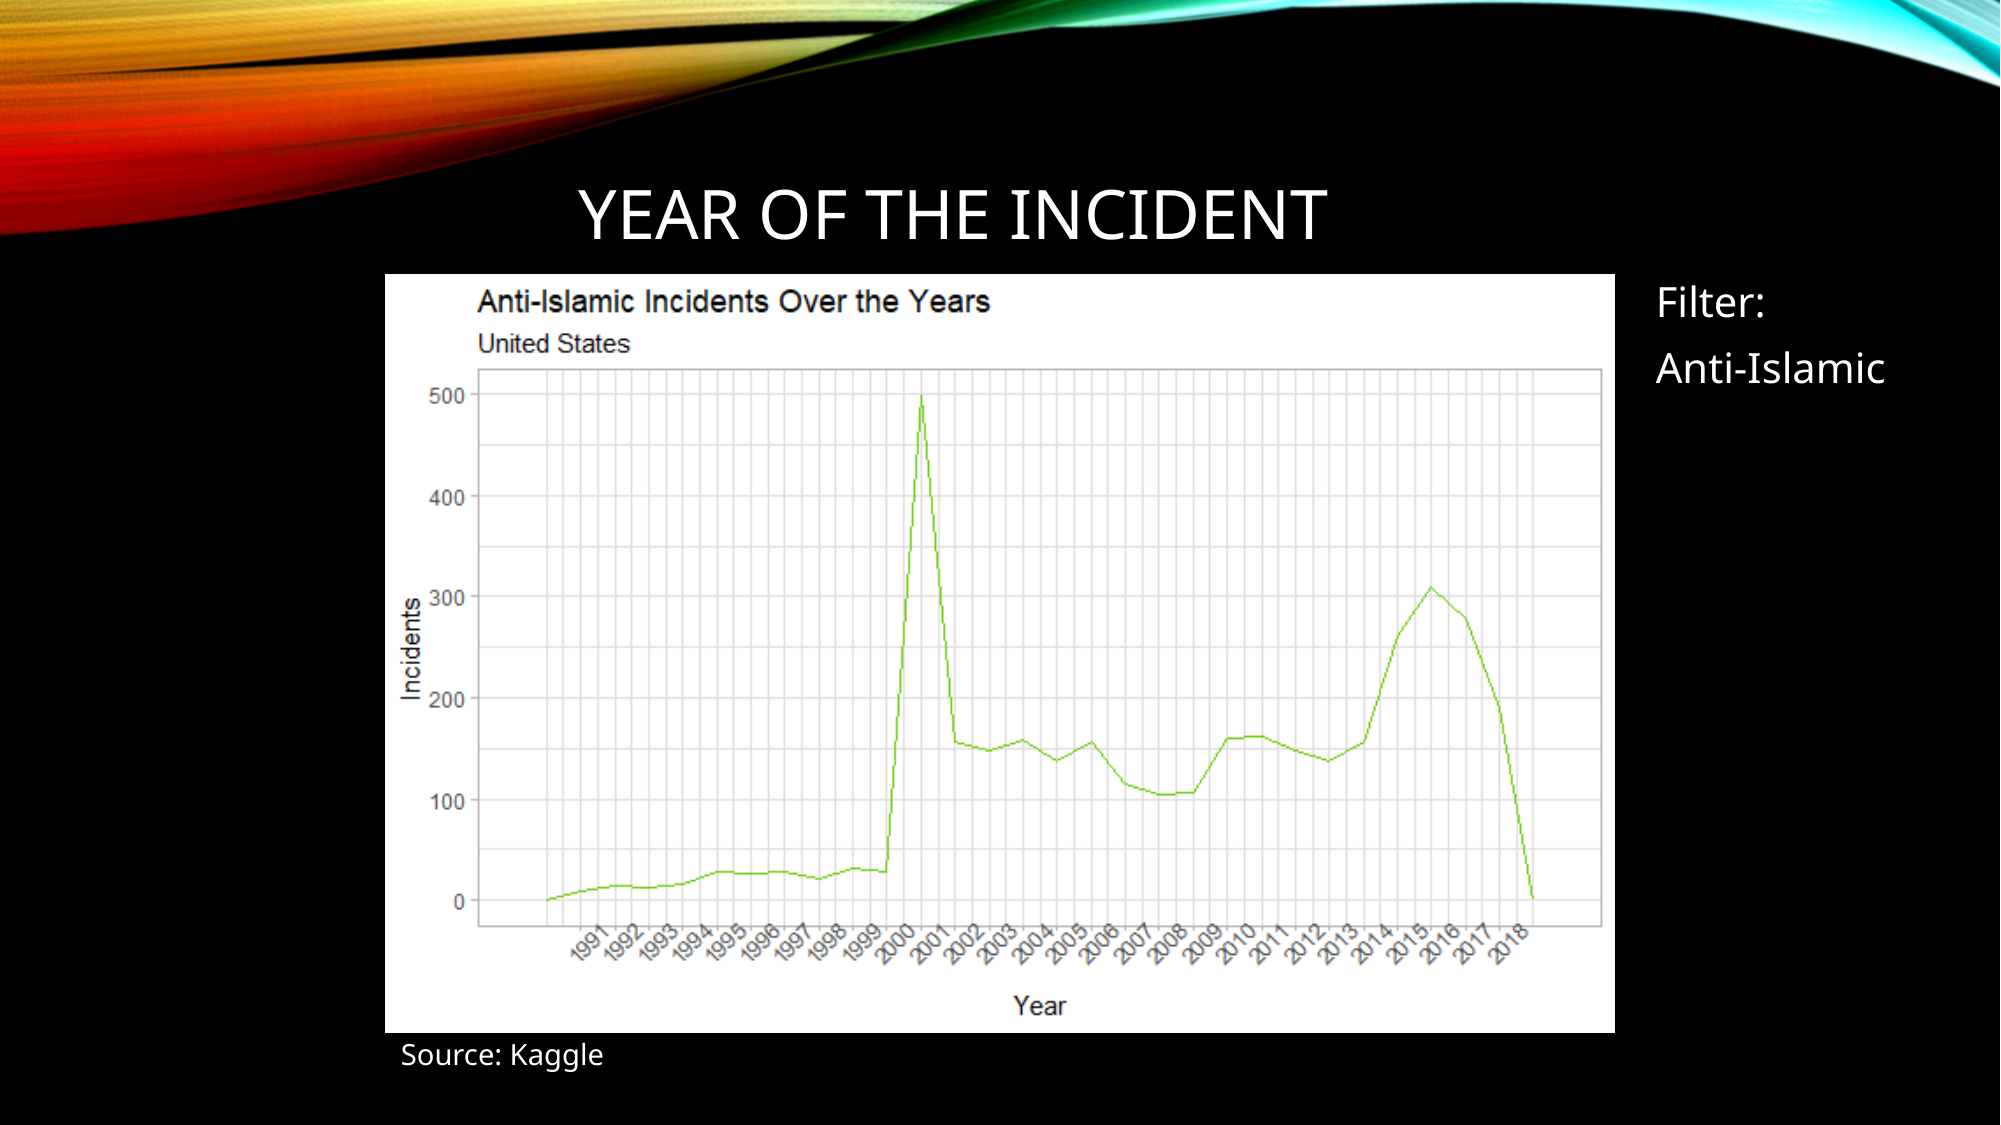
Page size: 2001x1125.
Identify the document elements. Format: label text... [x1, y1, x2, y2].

text_box Filter: Anti-Islamic [1640, 274, 1946, 411]
text_box Source: Kaggle [385, 1033, 798, 1088]
picture [0, 0, 2000, 237]
picture [385, 274, 1615, 1033]
title Year of the incident [563, 125, 1437, 262]
